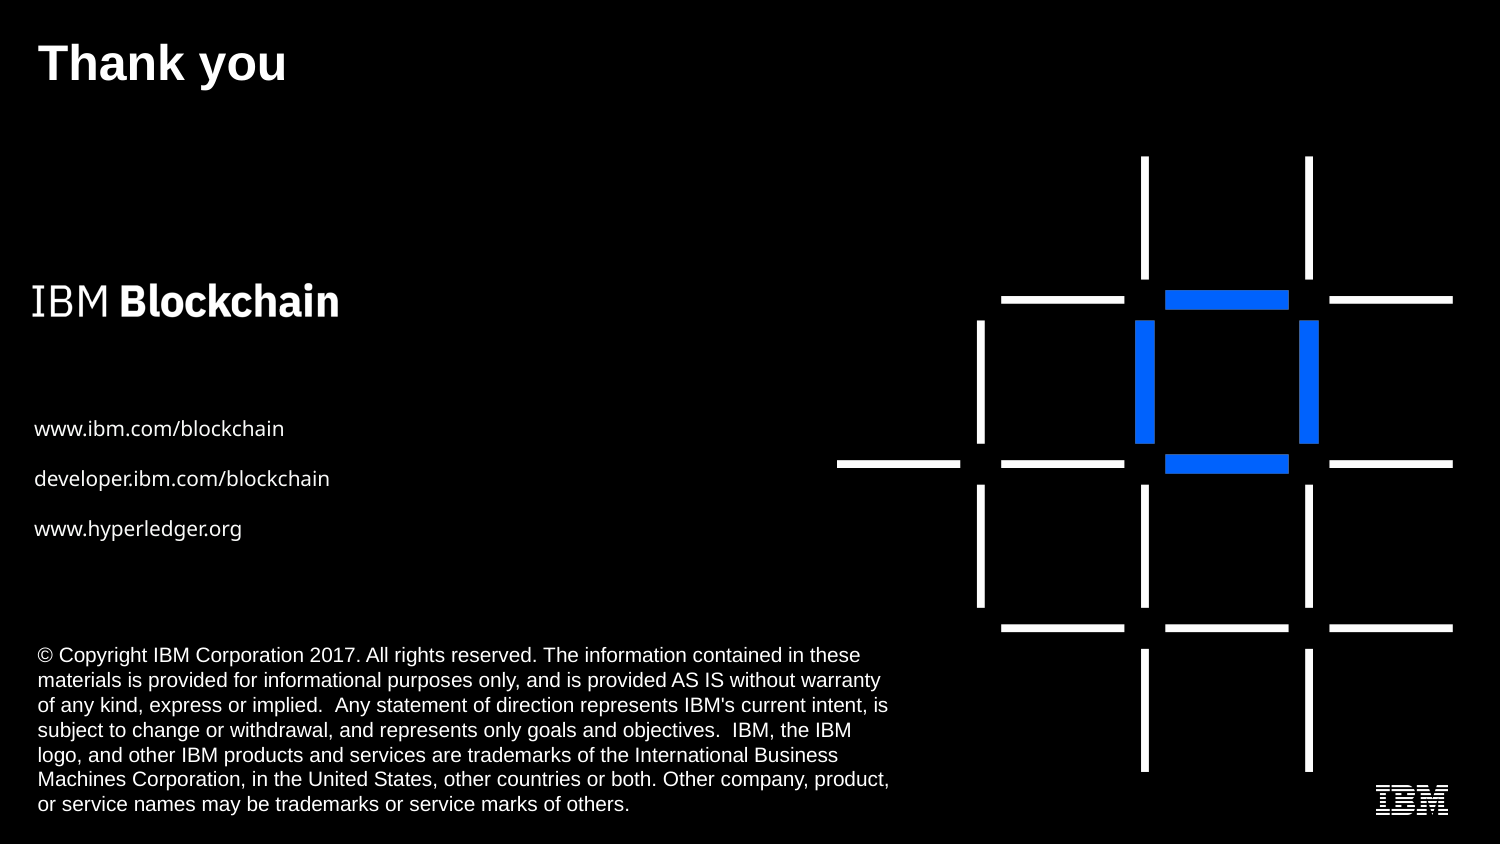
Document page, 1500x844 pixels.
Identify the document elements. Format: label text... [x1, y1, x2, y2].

text_box © Copyright IBM Corporation 2017. All rights reserved. The information contained in these materials is provided for informational purposes only, and is provided AS IS without warranty of any kind, express or implied. Any statement of direction represents IBM's current intent, is subject to change or withdrawal, and represents only goals and objectives. IBM, the IBM logo, and other IBM products and services are trademarks of the International Business Machines Corporation, in the United States, other countries or both. Other company, product, or service names may be trademarks or service marks of others. [22, 633, 908, 824]
text_box www.ibm.com/blockchain developer.ibm.com/blockchain www.hyperledger.org [19, 408, 405, 549]
picture [19, 276, 350, 323]
picture [837, 0, 1500, 772]
picture [1376, 785, 1448, 815]
list Thank you [22, 22, 1021, 105]
